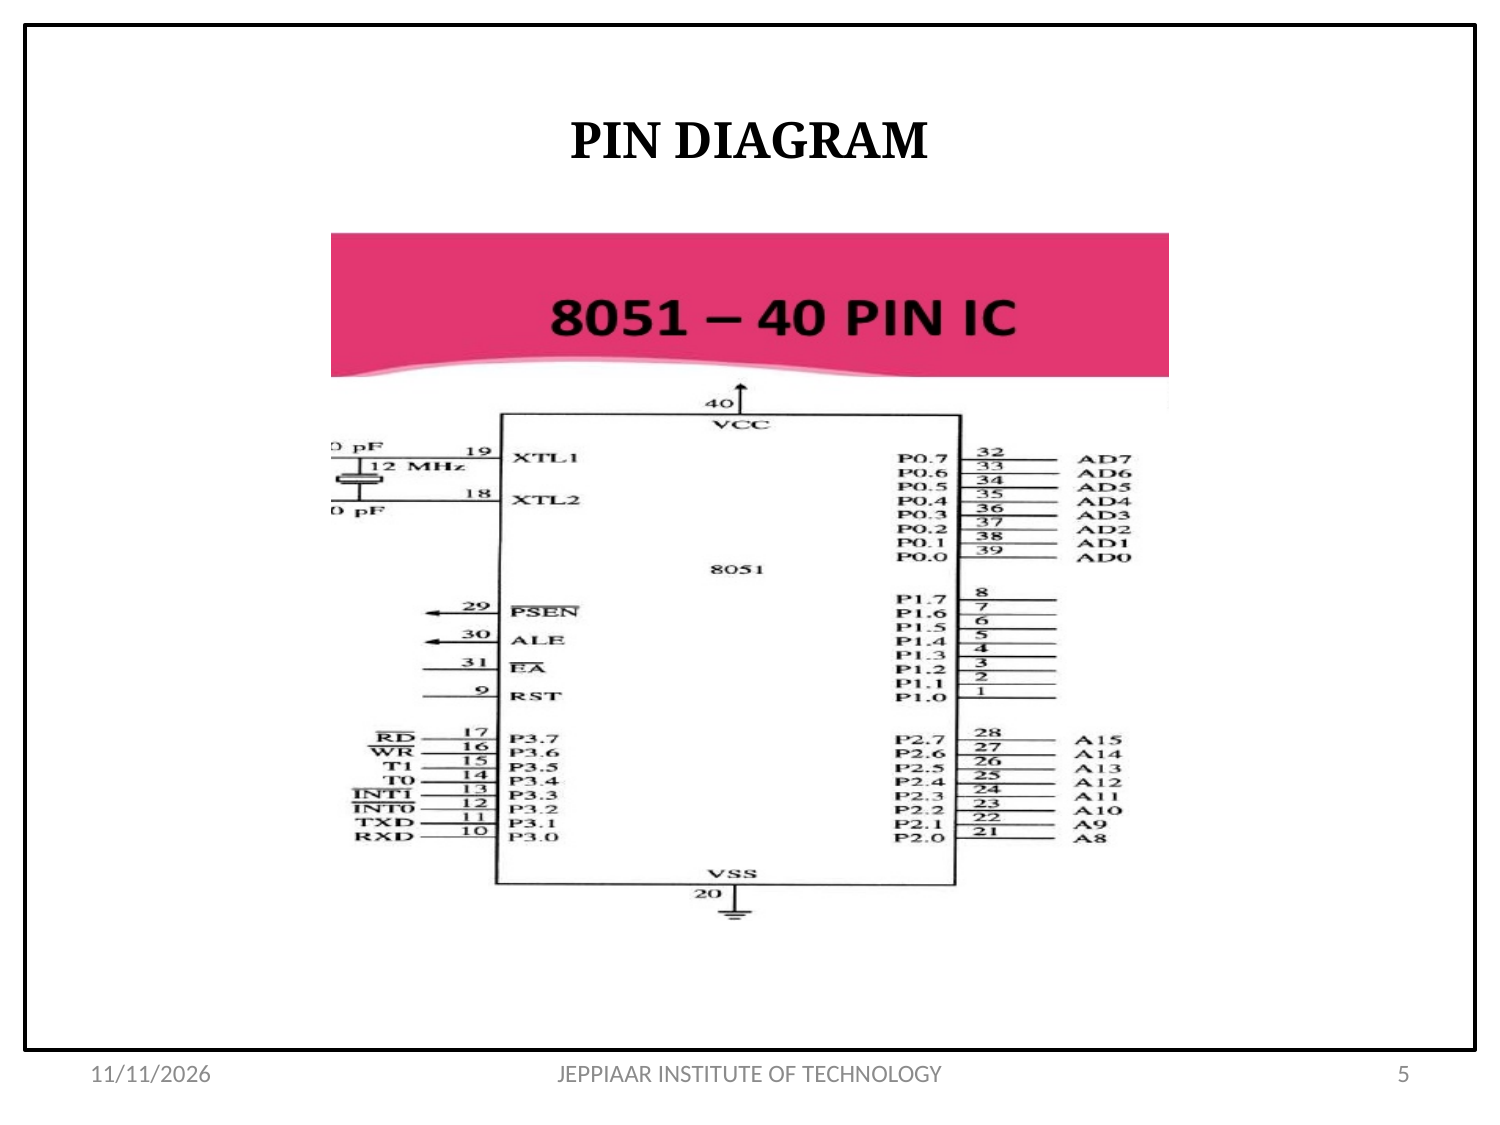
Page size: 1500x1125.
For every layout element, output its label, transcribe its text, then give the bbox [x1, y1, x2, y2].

slide_number 5 [1074, 1042, 1425, 1103]
text_box [23, 23, 1477, 1052]
footer JEPPIAAR INSTITUTE OF TECHNOLOGY [512, 1042, 988, 1103]
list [330, 232, 1170, 921]
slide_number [75, 1042, 425, 1103]
